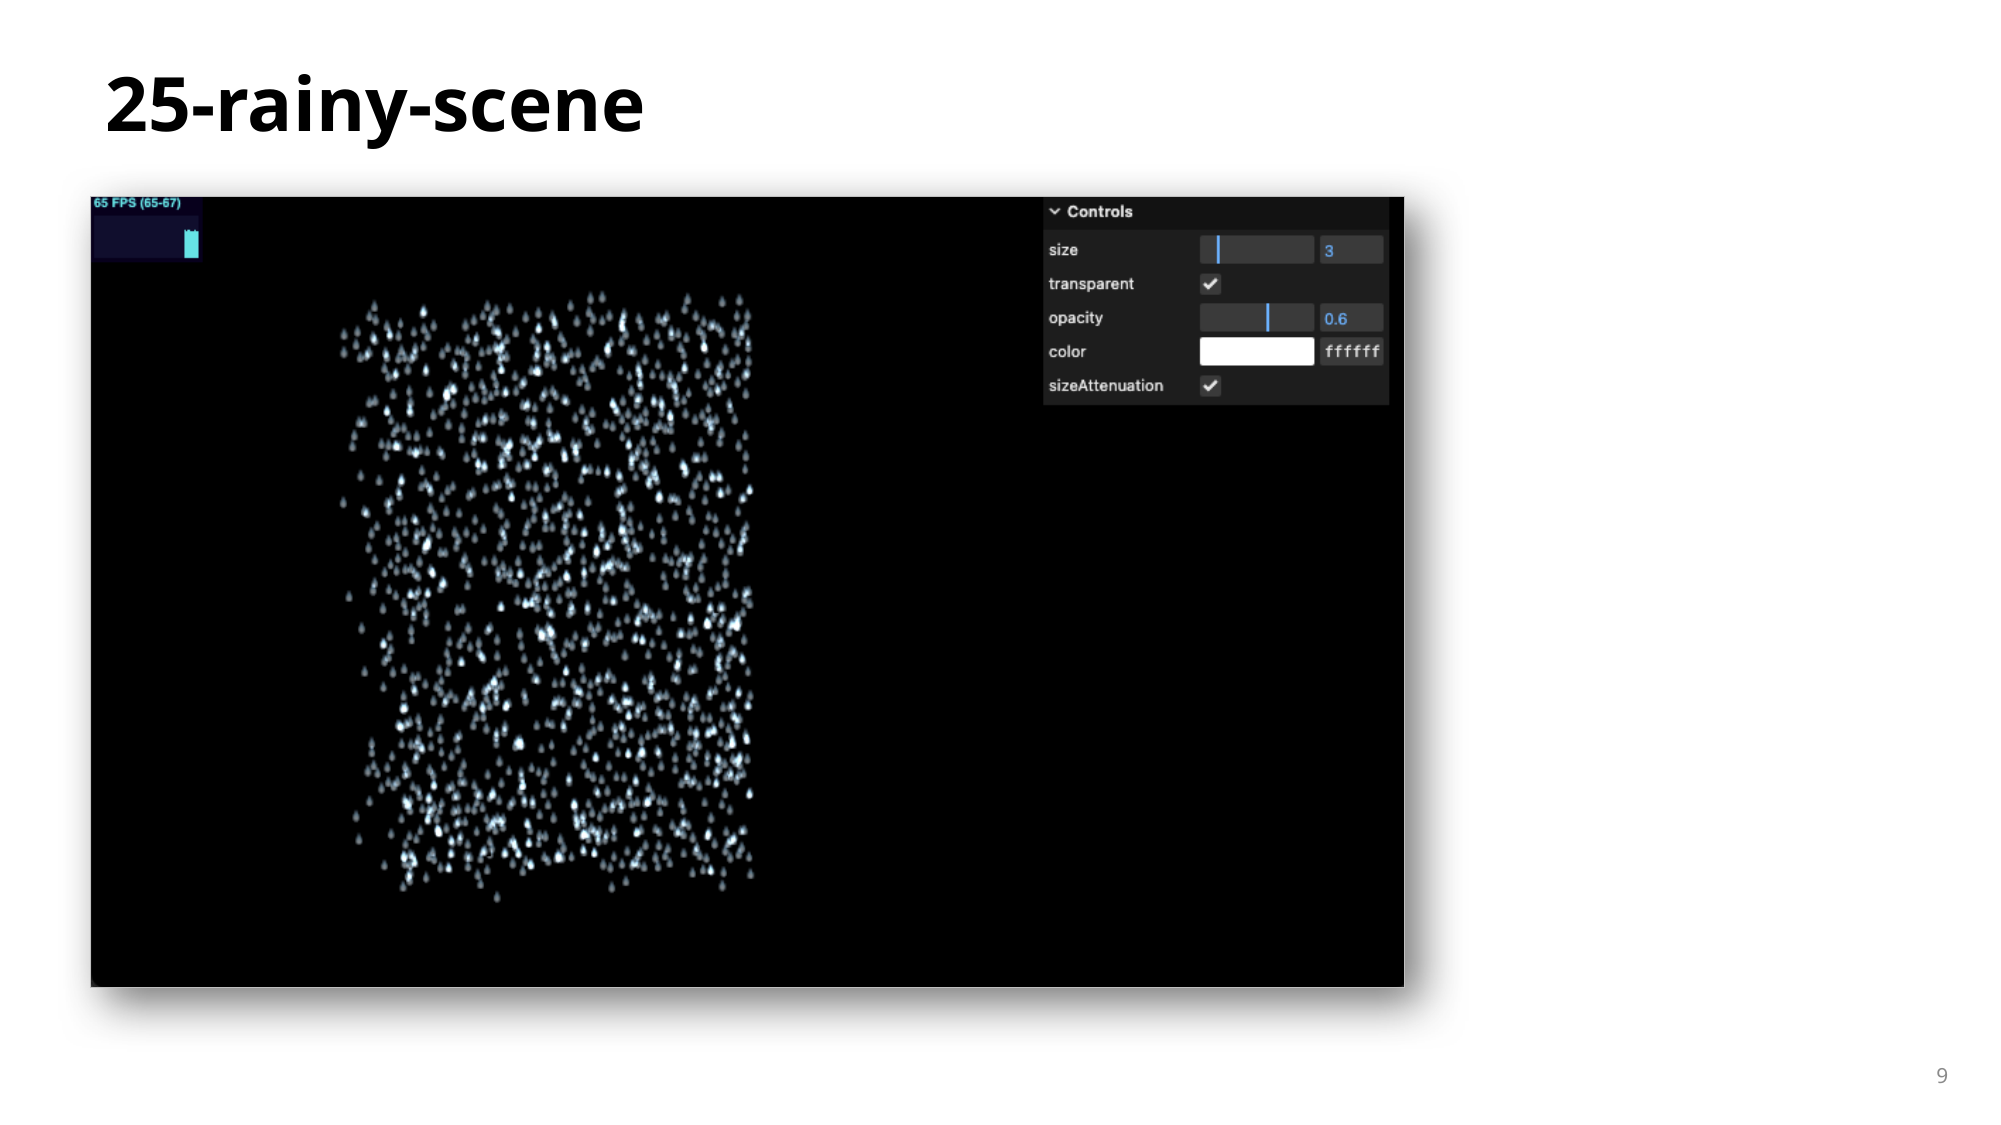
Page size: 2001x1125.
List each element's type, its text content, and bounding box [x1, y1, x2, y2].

slide_number 9 [1901, 1046, 1964, 1107]
title 25-rainy-scene [90, 42, 1902, 161]
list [90, 196, 1405, 988]
